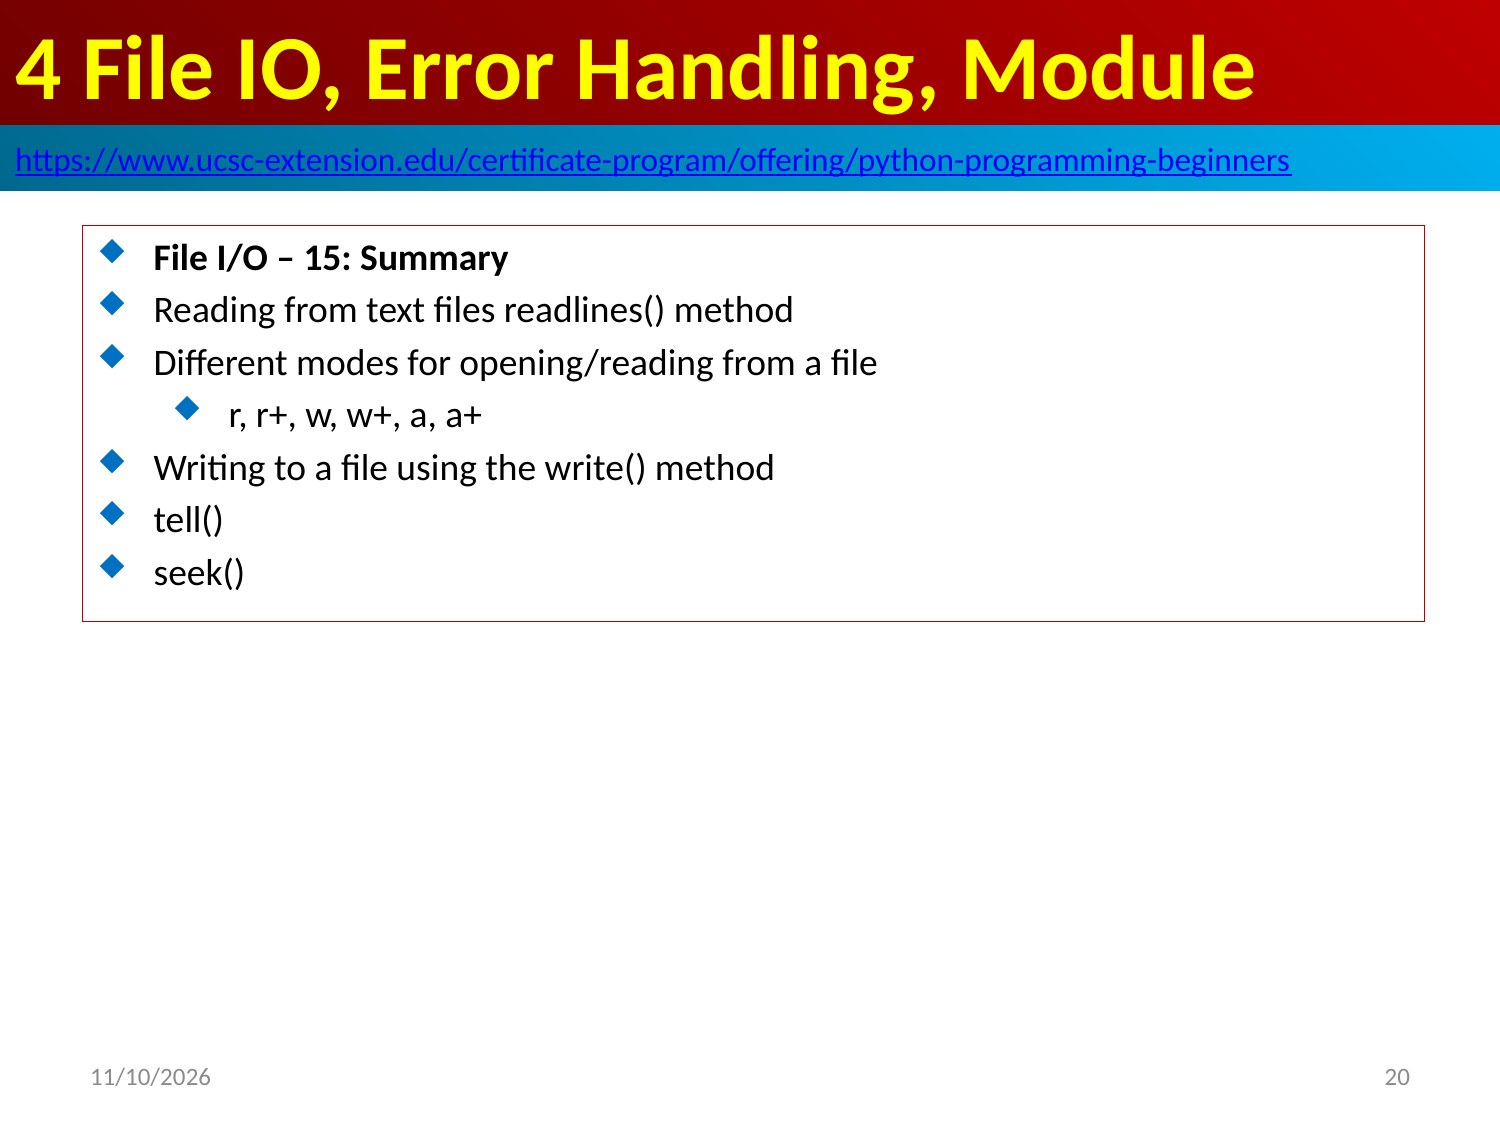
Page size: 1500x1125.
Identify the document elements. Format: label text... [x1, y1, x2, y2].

title 4 File IO, Error Handling, Module [0, 0, 1500, 125]
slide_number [75, 1042, 425, 1109]
subtitle File I/O – 15: Summary Reading from text files readlines() method Different modes for opening/reading from a file r, r+, w, w+, a, a+ Writing to a file using the write() method tell() seek() [82, 225, 1425, 622]
text_box https://www.ucsc-extension.edu/certificate-program/offering/python-programming-beginners [0, 125, 1500, 191]
slide_number 20 [1074, 1042, 1425, 1109]
